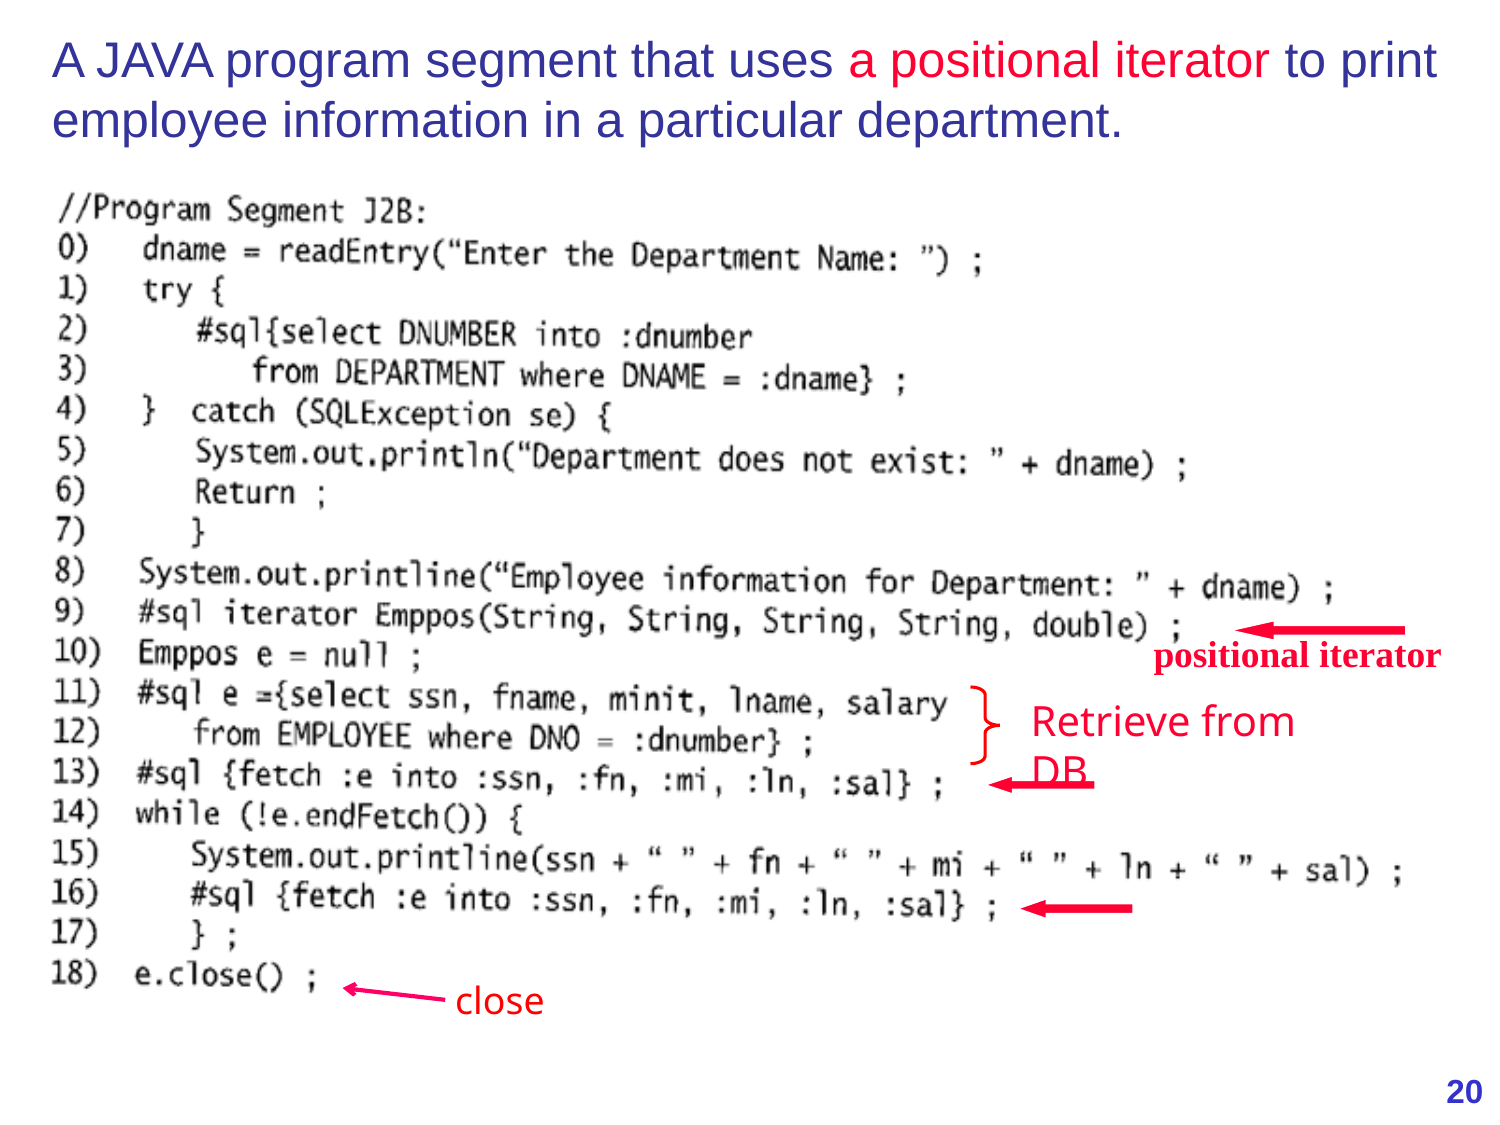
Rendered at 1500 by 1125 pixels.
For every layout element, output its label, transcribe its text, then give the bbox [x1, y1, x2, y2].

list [44, 174, 1410, 1003]
text_box positional iterator [1414, 622, 1465, 683]
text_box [342, 969, 577, 1031]
slide_number 20 [1324, 1058, 1499, 1123]
title A JAVA program segment that uses a positional iterator to print employee information in a particular department. [36, 0, 1466, 177]
